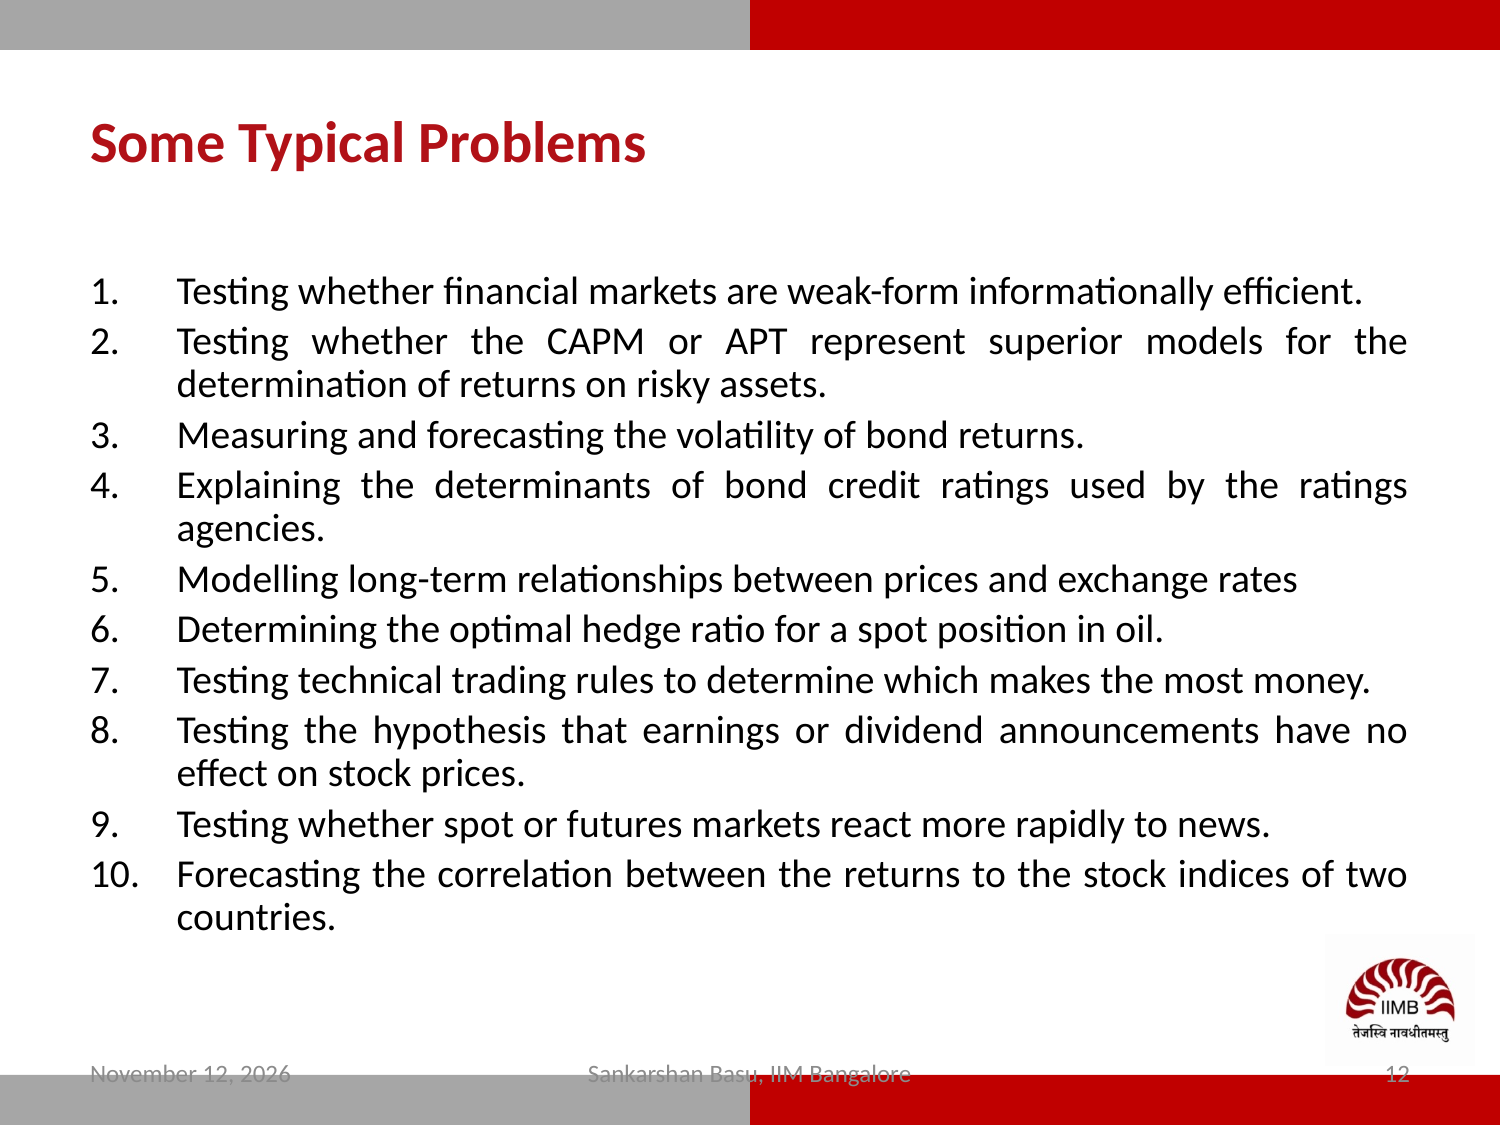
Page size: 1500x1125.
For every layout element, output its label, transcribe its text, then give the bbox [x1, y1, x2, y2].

title Some Typical Problems [75, 45, 1425, 233]
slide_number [75, 1042, 425, 1103]
slide_number 12 [1074, 1042, 1425, 1103]
picture [1325, 934, 1475, 1066]
footer Sankarshan Basu, IIM Bangalore [512, 1042, 988, 1103]
list Testing whether financial markets are weak-form informationally efficient. Testing whether the CAPM or APT represent superior models for the determination of returns on risky assets. Measuring and forecasting the volatility of bond returns. Explaining the determinants of bond credit ratings used by the ratings agencies. Modelling long-term relationships between prices and exchange rates Determining the optimal hedge ratio for a spot position in oil. Testing technical trading rules to determine which makes the most money. Testing the hypothesis that earnings or dividend announcements have no effect on stock prices. Testing whether spot or futures markets react more rapidly to news. Forecasting the correlation between the returns to the stock indices of two countries. [75, 262, 1425, 1005]
